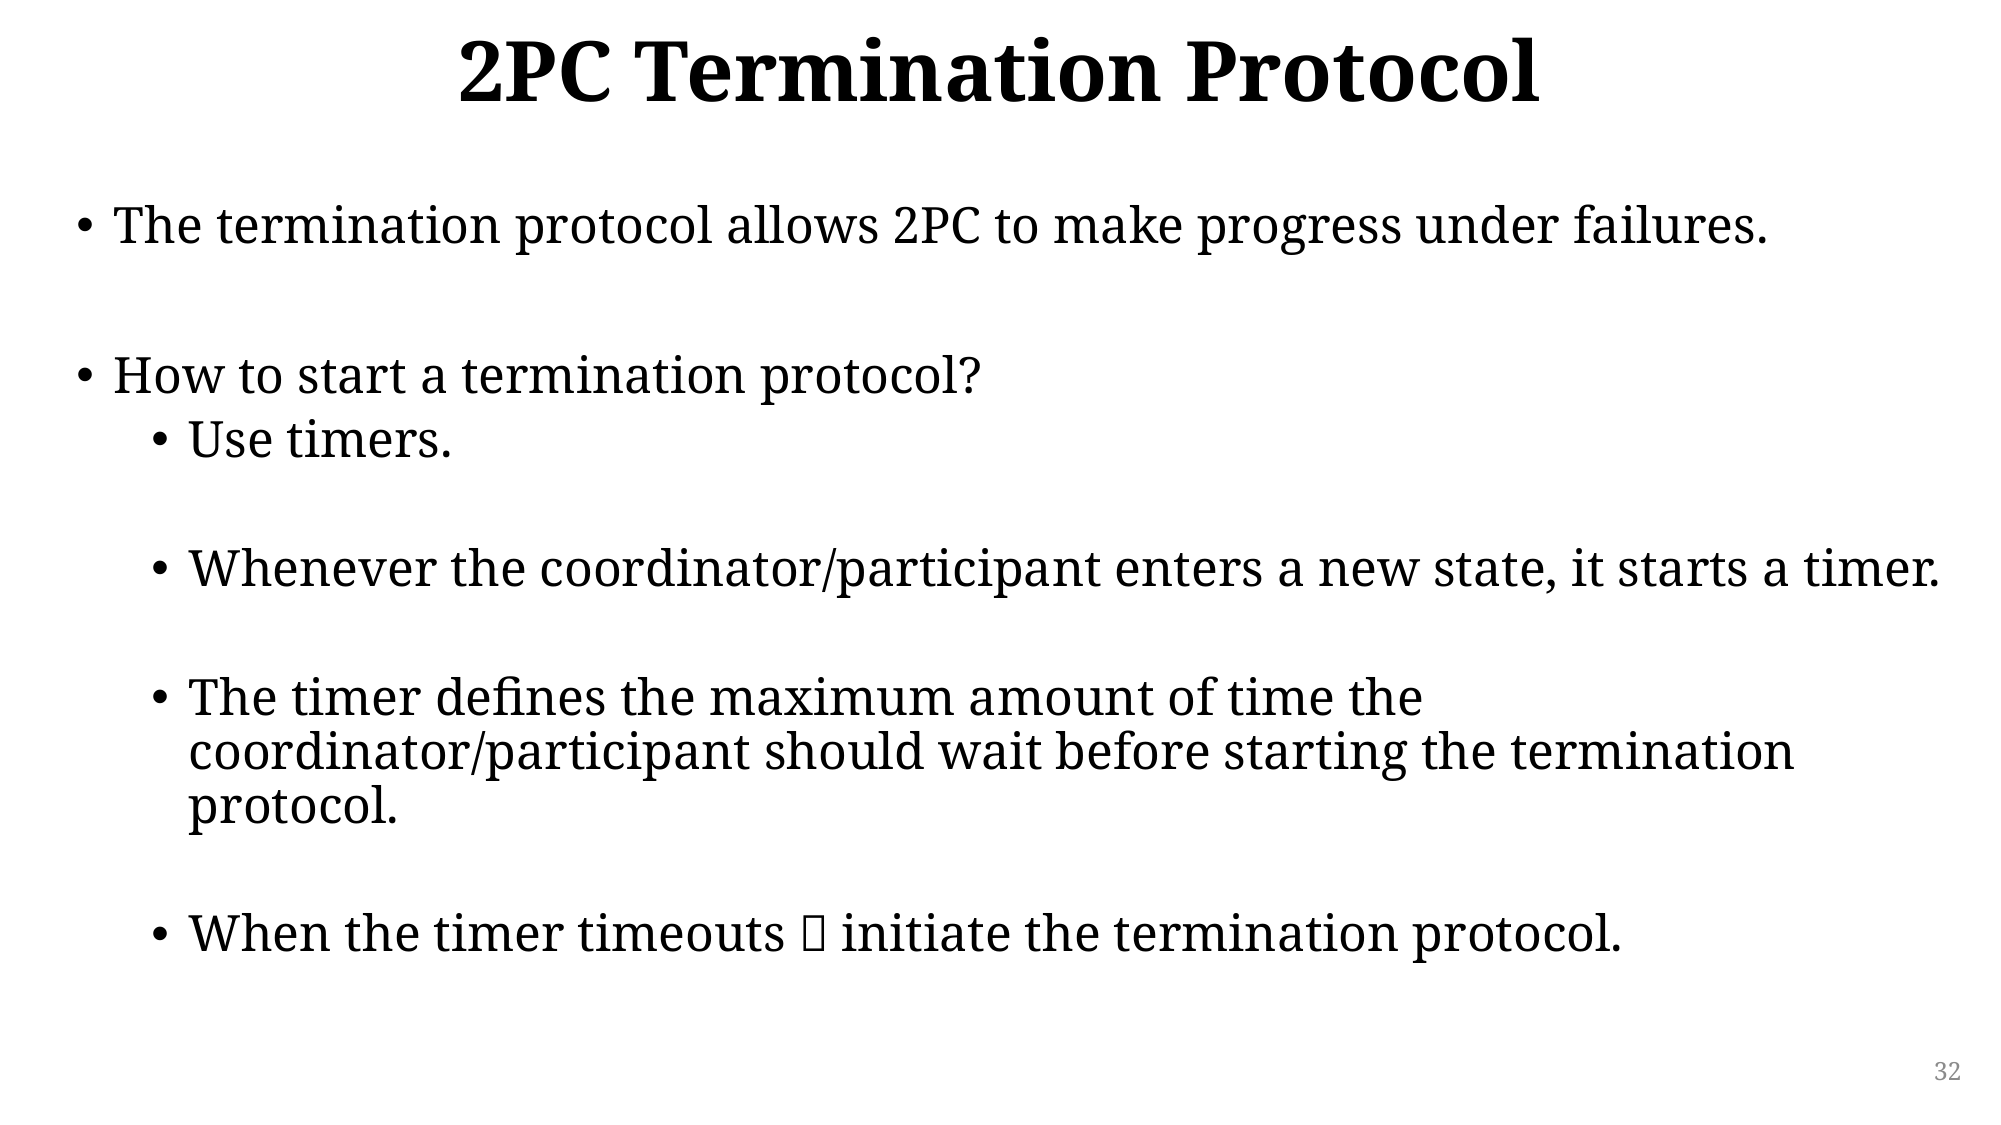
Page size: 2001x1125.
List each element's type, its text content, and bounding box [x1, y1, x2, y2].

list The termination protocol allows 2PC to make progress under failures. How to start a termination protocol? Use timers. Whenever the coordinator/participant enters a new state, it starts a timer. The timer defines the maximum amount of time the coordinator/participant should wait before starting the termination protocol. When the timer timeouts  initiate the termination protocol. [61, 193, 2000, 1103]
title 2PC Termination Protocol [137, 0, 1863, 149]
